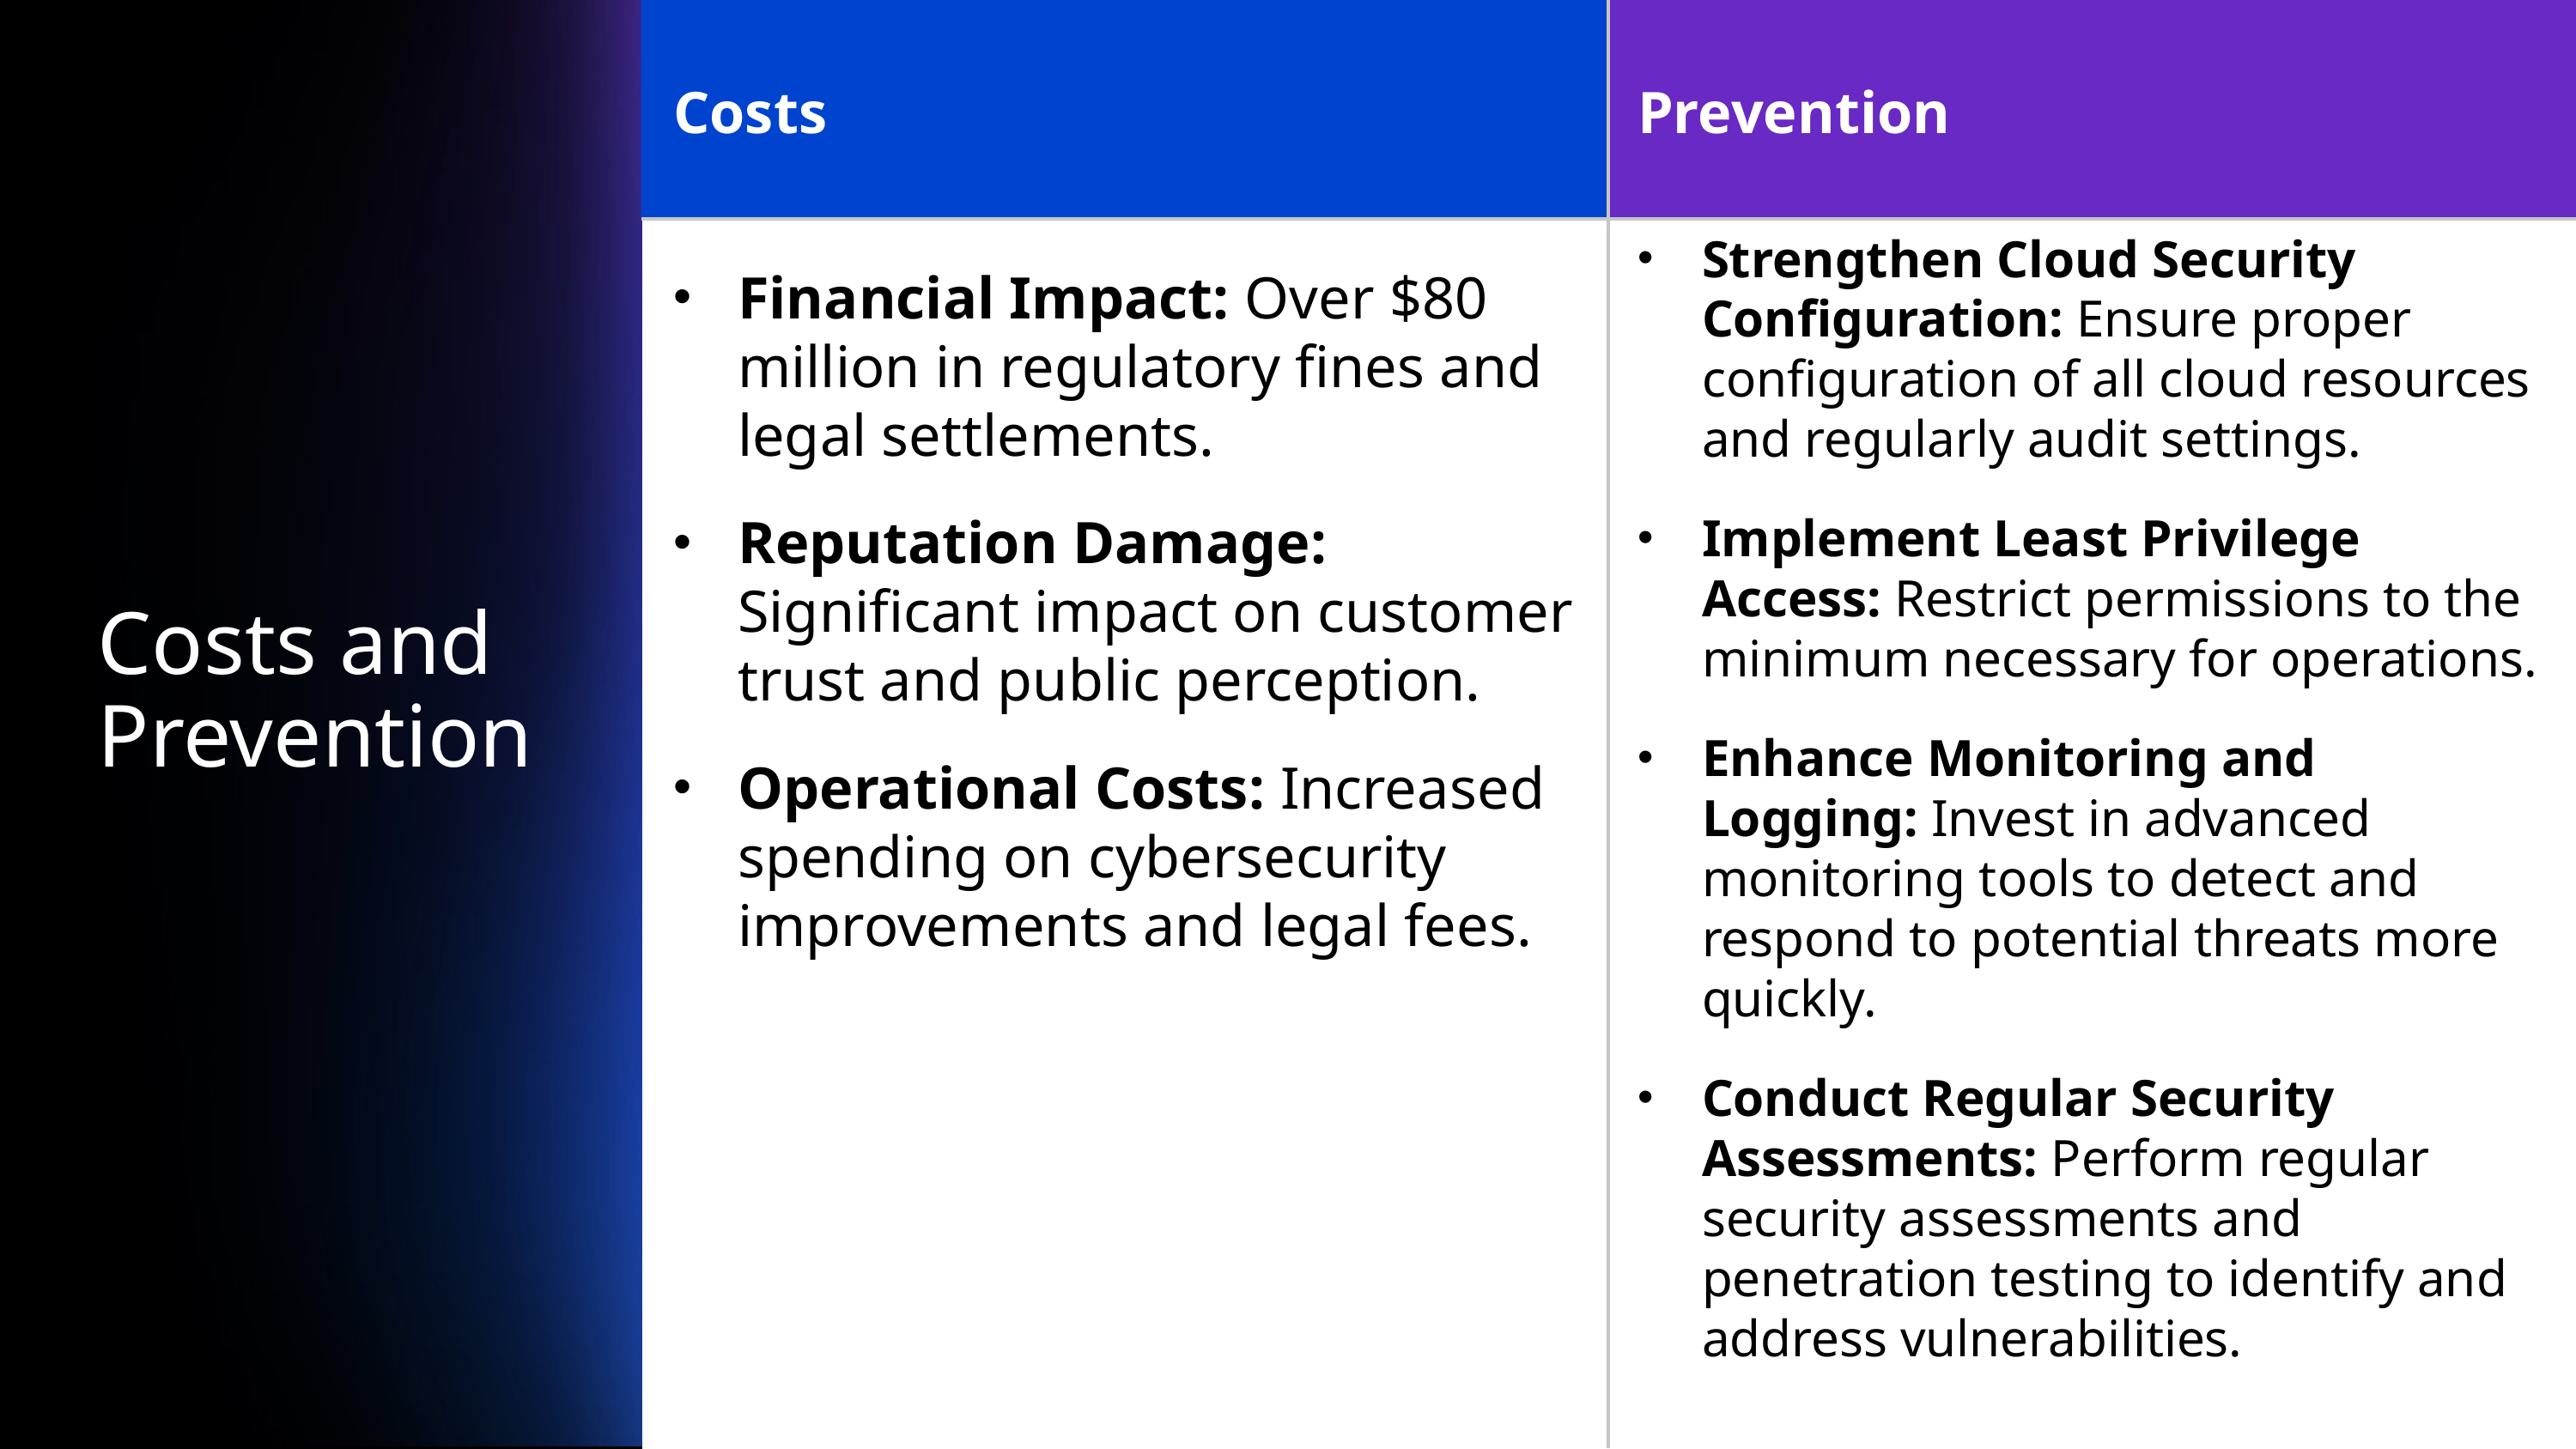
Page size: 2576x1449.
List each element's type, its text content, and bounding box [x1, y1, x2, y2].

list Costs [673, 39, 1579, 181]
list Prevention [1637, 39, 2543, 181]
list Financial Impact: Over $80 million in regulatory fines and legal settlements. Reputation Damage: Significant impact on customer trust and public perception. Operational Costs: Increased spending on cybersecurity improvements and legal fees. [673, 261, 1579, 1409]
title Costs and Prevention [97, 599, 613, 849]
list Strengthen Cloud Security Configuration: Ensure proper configuration of all cloud resources and regularly audit settings. Implement Least Privilege Access: Restrict permissions to the minimum necessary for operations. Enhance Monitoring and Logging: Invest in advanced monitoring tools to detect and respond to potential threats more quickly. Conduct Regular Security Assessments: Perform regular security assessments and penetration testing to identify and address vulnerabilities. [1637, 227, 2543, 1377]
picture [0, 0, 642, 1446]
